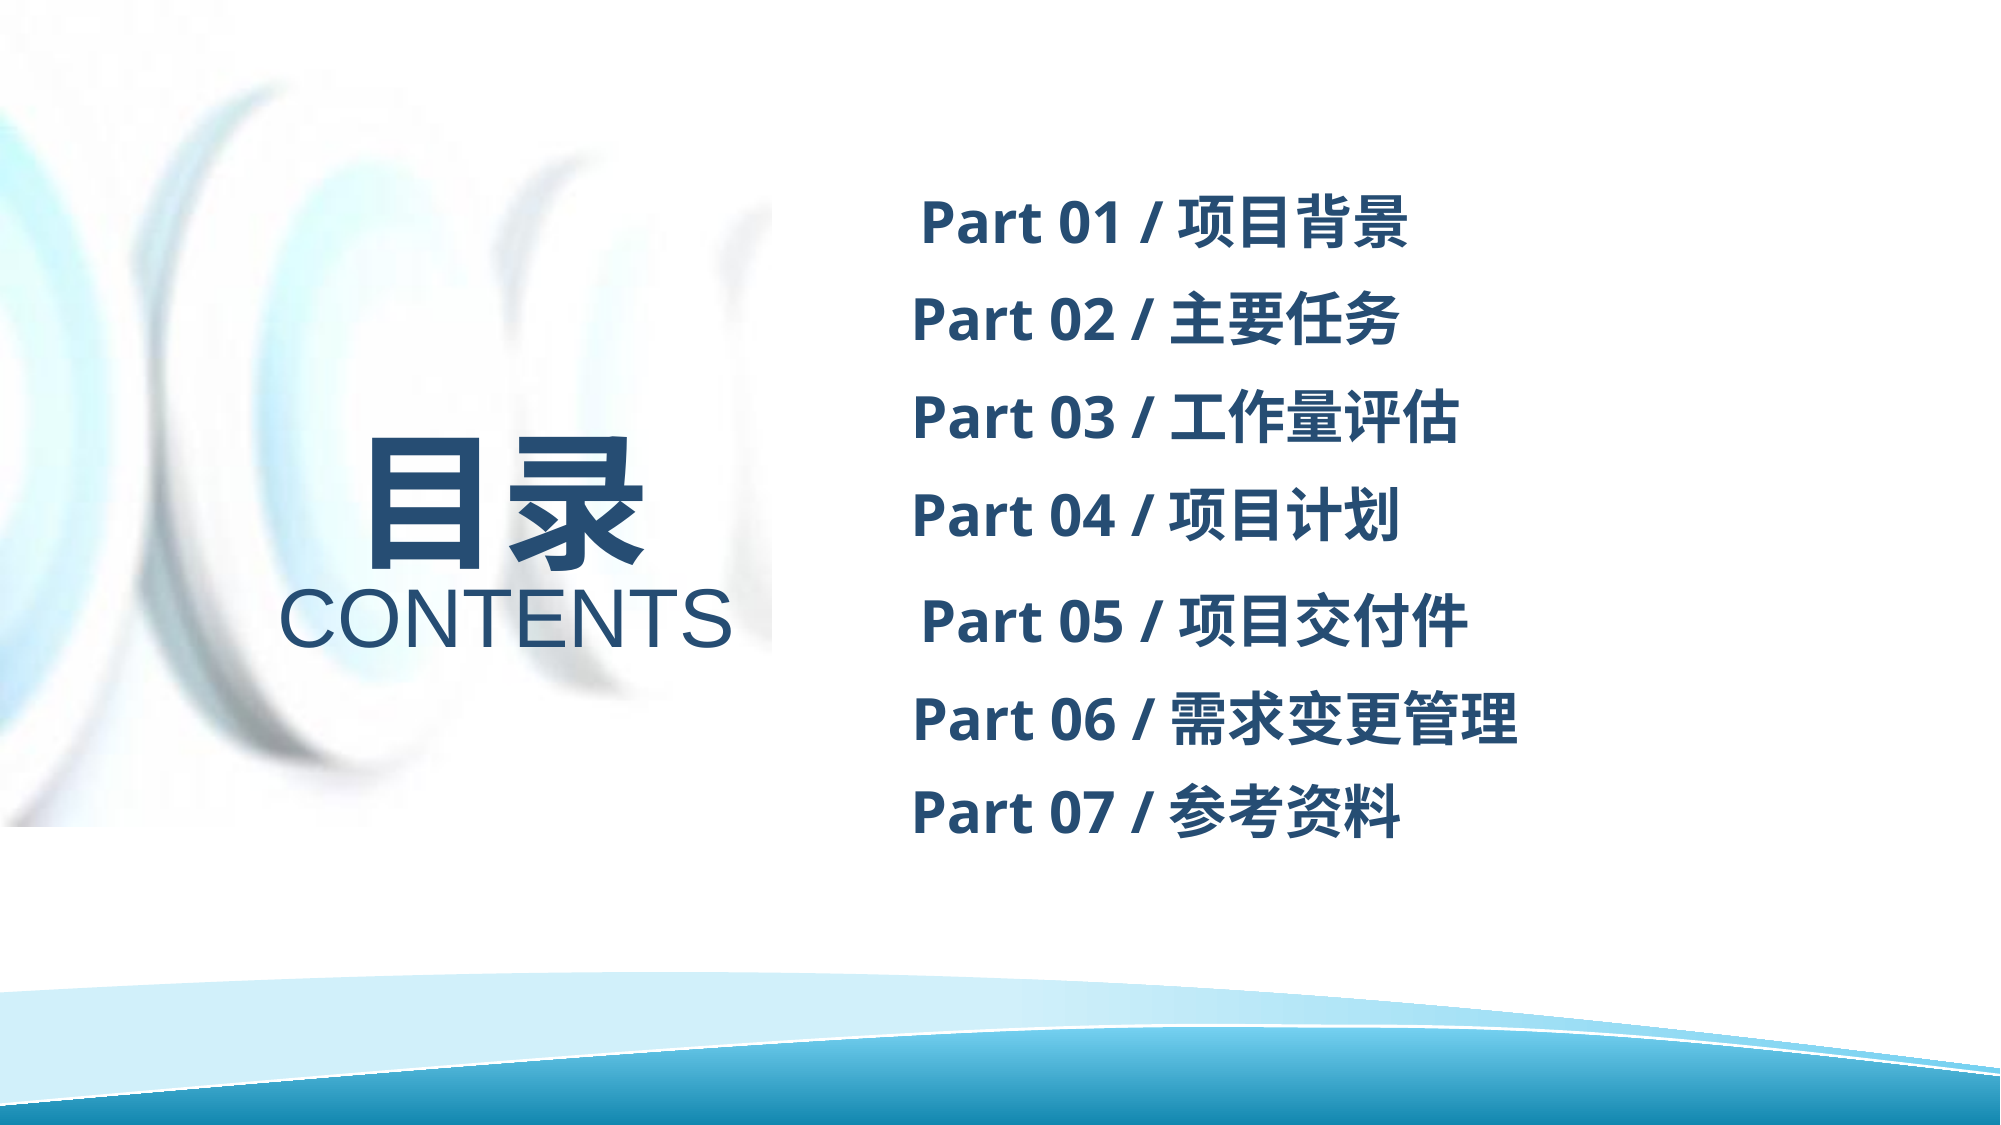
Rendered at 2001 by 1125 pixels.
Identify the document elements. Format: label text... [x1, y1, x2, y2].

text_box Part 01 /项目背景 [904, 157, 1426, 263]
picture [0, 0, 772, 827]
text_box Part 02 /主要任务 [895, 254, 1417, 360]
text_box Part 06 /需求变更管理 [896, 653, 1535, 760]
text_box Part 03 /工作量评估 [896, 351, 1476, 458]
text_box Part 04 /项目计划 [895, 449, 1417, 556]
text_box Part 07 /参考资料 [895, 746, 1417, 853]
text_box Part 05 /项目交付件 [904, 556, 1485, 653]
